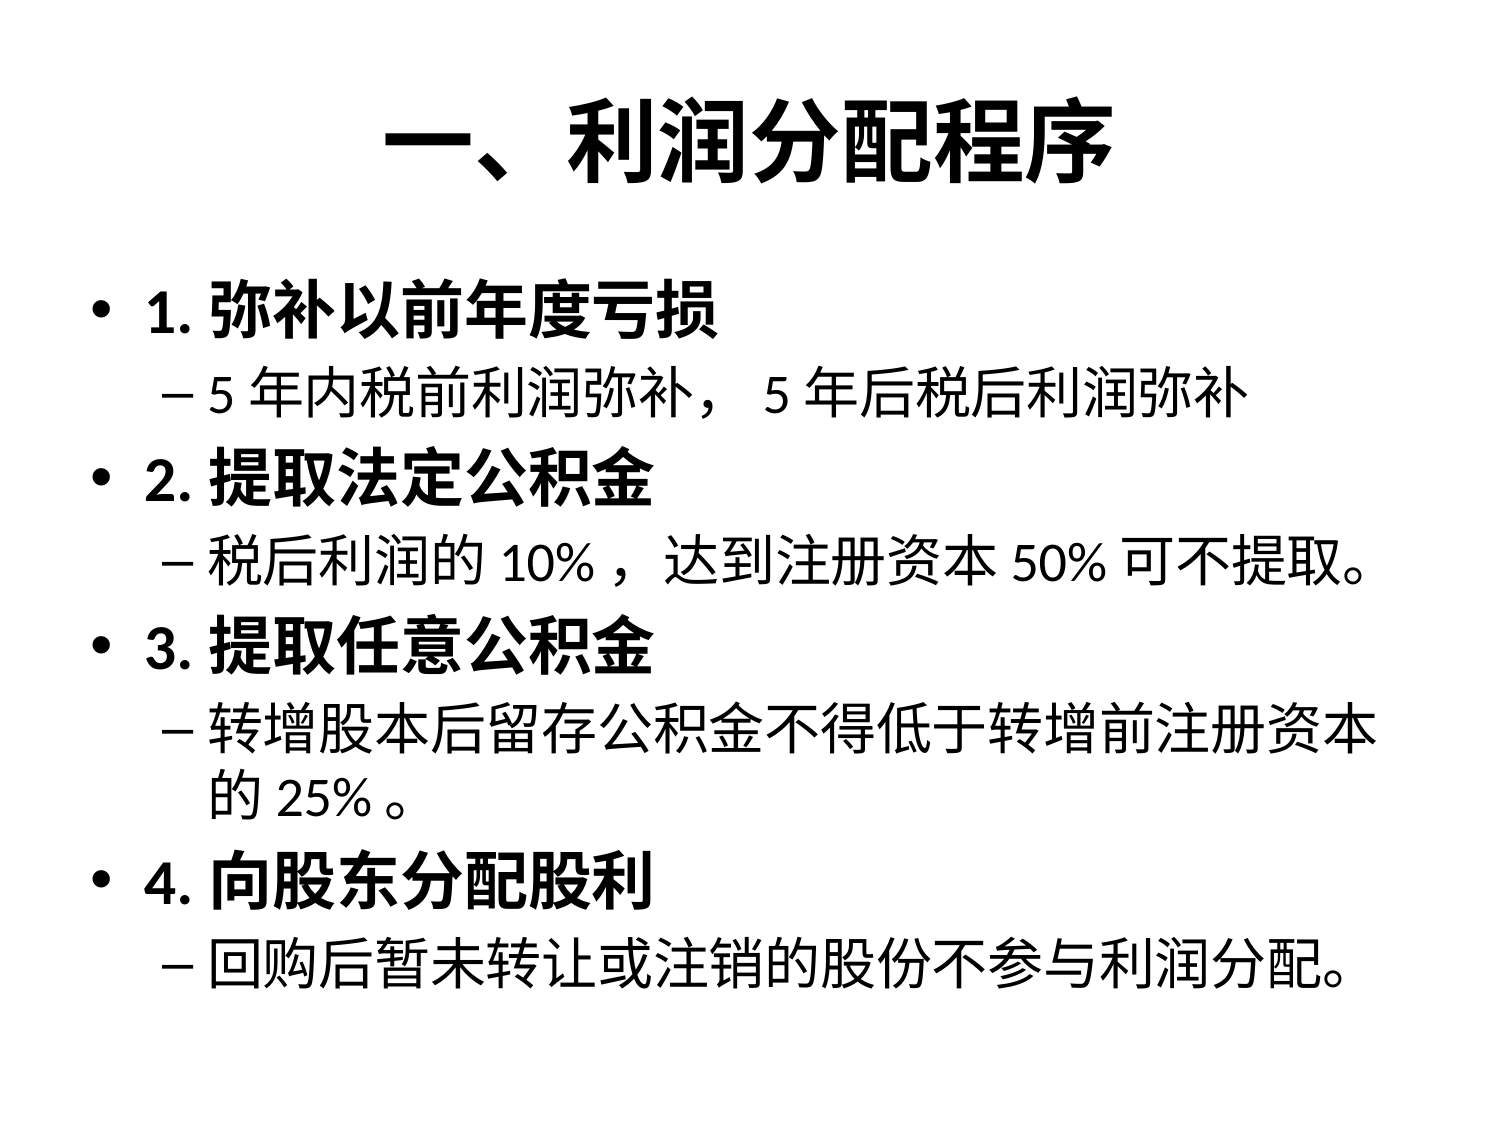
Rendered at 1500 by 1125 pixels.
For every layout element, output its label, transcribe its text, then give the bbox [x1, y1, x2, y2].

list 1.弥补以前年度亏损 5年内税前利润弥补，5年后税后利润弥补 2.提取法定公积金 税后利润的10%，达到注册资本50%可不提取。 3.提取任意公积金 转增股本后留存公积金不得低于转增前注册资本的25%。 4.向股东分配股利 回购后暂未转让或注销的股份不参与利润分配。 [75, 262, 1425, 1005]
title 一、利润分配程序 [75, 45, 1425, 233]
